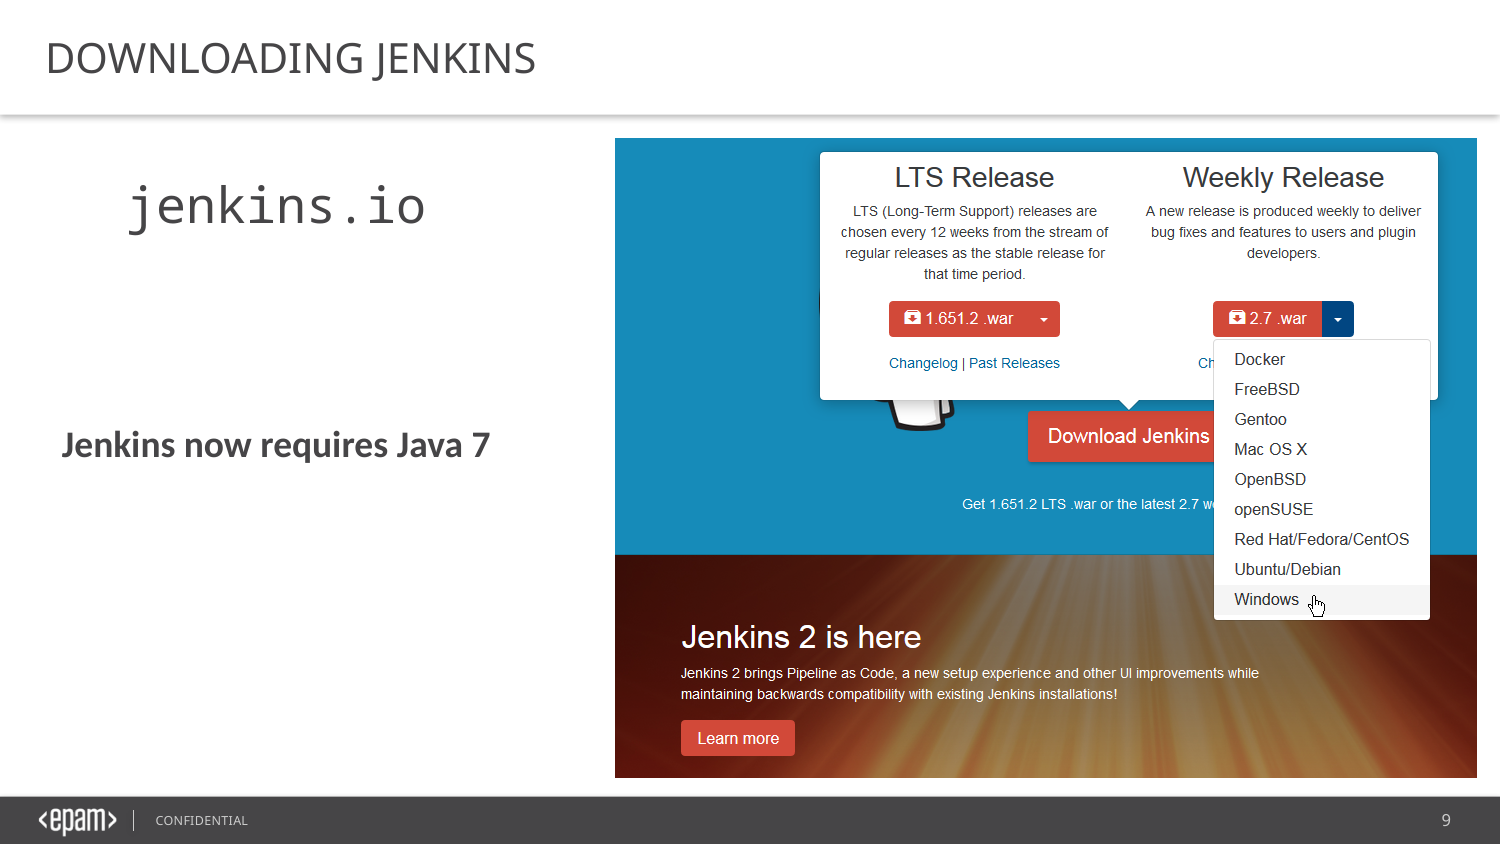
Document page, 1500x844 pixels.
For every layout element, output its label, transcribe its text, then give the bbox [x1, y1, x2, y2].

picture [38, 808, 117, 837]
picture [615, 138, 1477, 779]
text_box jenkins.io [111, 166, 442, 242]
list DOWNLOADING JENKINS [0, 0, 1500, 115]
text_box Jenkins now requires Java 7 [47, 412, 506, 473]
